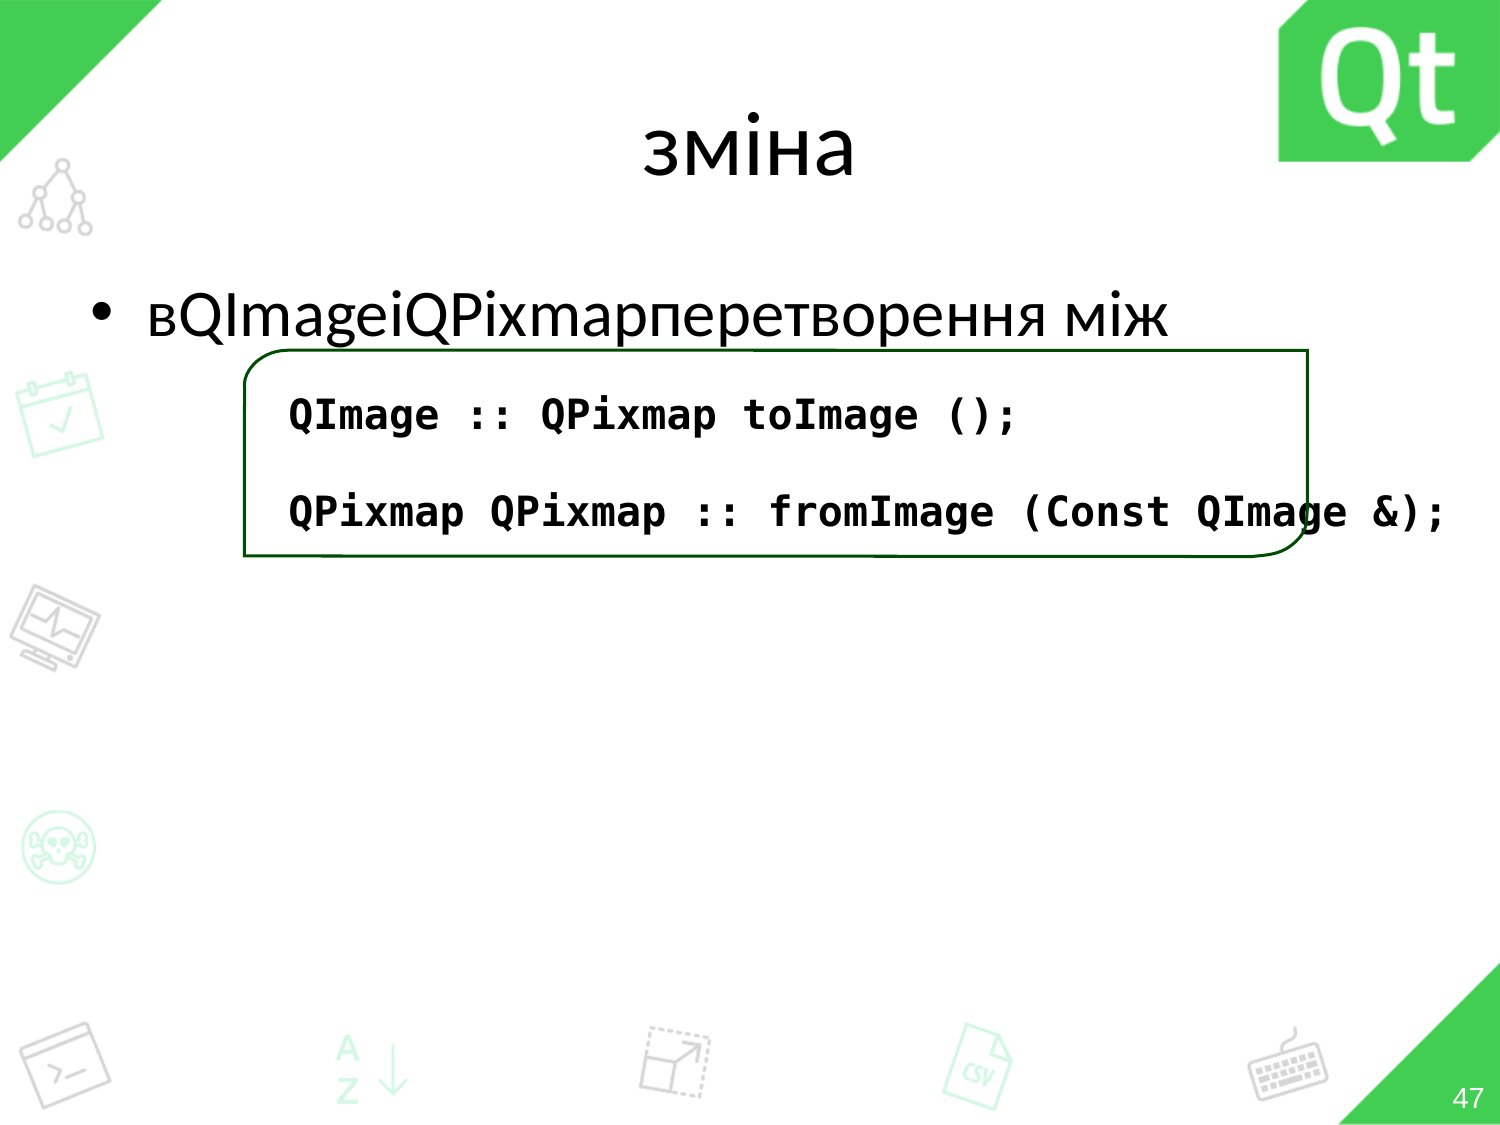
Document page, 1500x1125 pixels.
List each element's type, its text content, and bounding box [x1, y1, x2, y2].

title зміна [75, 45, 1425, 233]
slide_number 47 [1257, 1069, 1500, 1125]
text_box [244, 350, 1308, 557]
list вQImageіQPixmapперетворення між [75, 262, 1425, 1005]
picture [0, 0, 1500, 1125]
